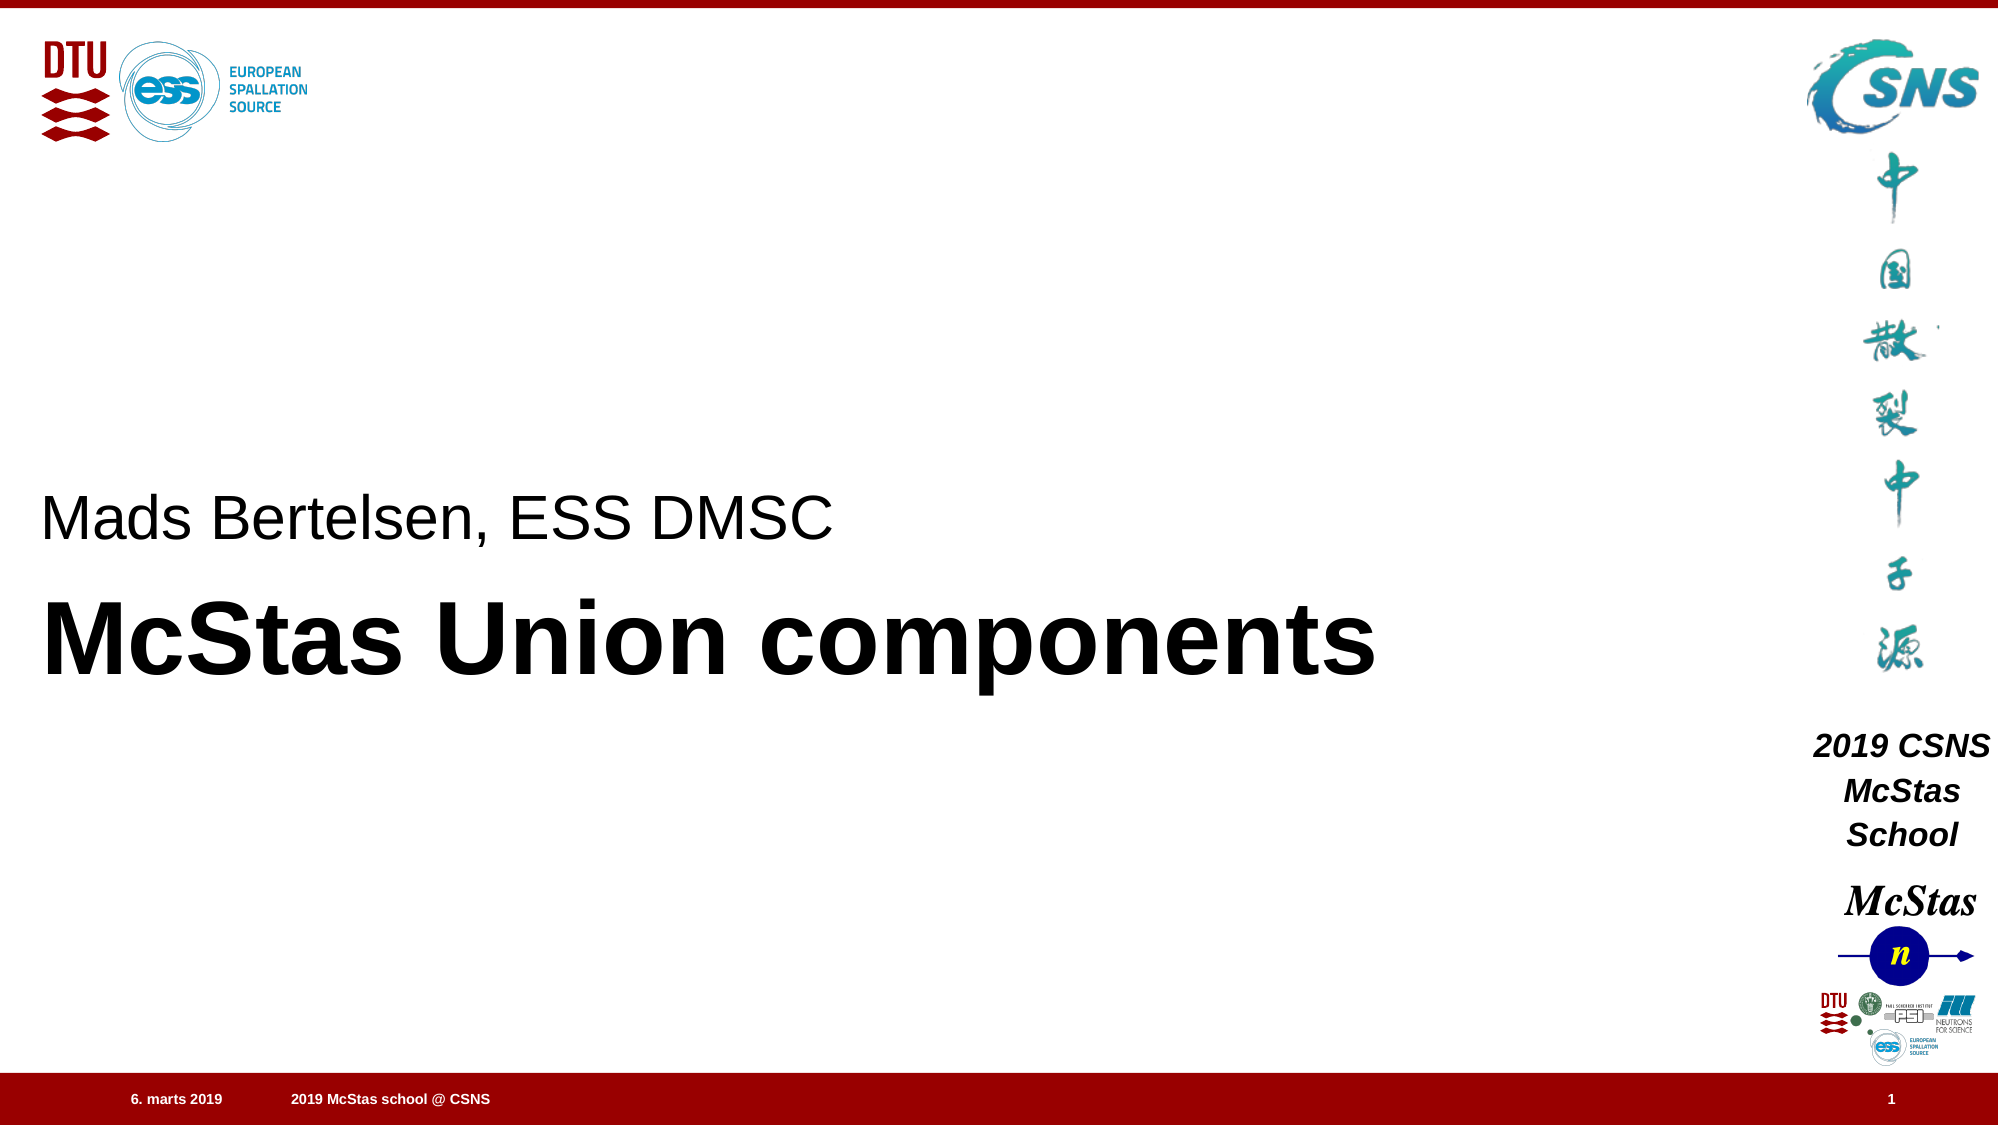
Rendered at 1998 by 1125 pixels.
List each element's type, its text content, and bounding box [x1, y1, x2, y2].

list Mads Bertelsen, ESS DMSC [39, 279, 1820, 553]
slide_number 1 [1886, 1088, 1909, 1110]
title McStas Union components [40, 581, 1820, 1027]
picture [1807, 37, 1989, 699]
picture [1884, 1004, 1934, 1023]
picture [1850, 992, 1976, 1066]
picture [1820, 884, 1994, 987]
picture [119, 41, 307, 142]
